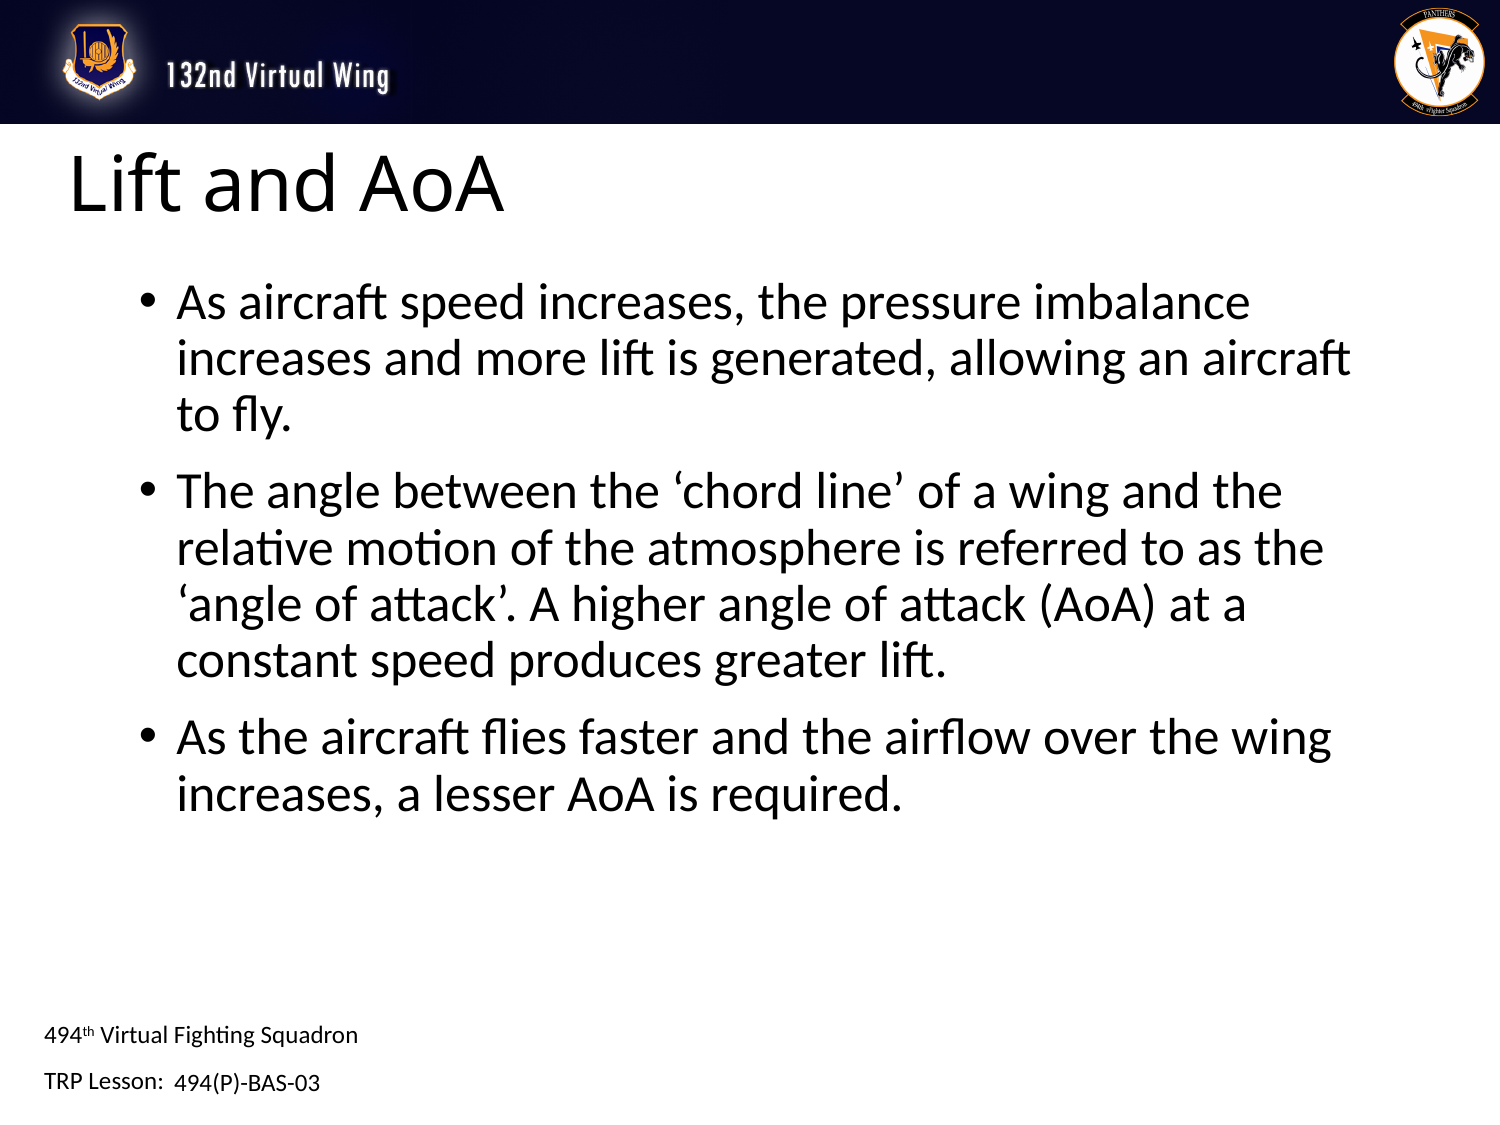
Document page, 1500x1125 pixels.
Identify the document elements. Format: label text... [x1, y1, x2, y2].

title Lift and AoA [53, 137, 1347, 268]
list As aircraft speed increases, the pressure imbalance increases and more lift is generated, allowing an aircraft to fly. The angle between the ‘chord line’ of a wing and the relative motion of the atmosphere is referred to as the ‘angle of attack’. A higher angle of attack (AoA) at a constant speed produces greater lift. As the aircraft flies faster and the airflow over the wing increases, a lesser AoA is required. [123, 267, 1418, 981]
picture [0, 0, 1500, 124]
text_box 494(P)-BAS-03 [159, 1058, 396, 1104]
